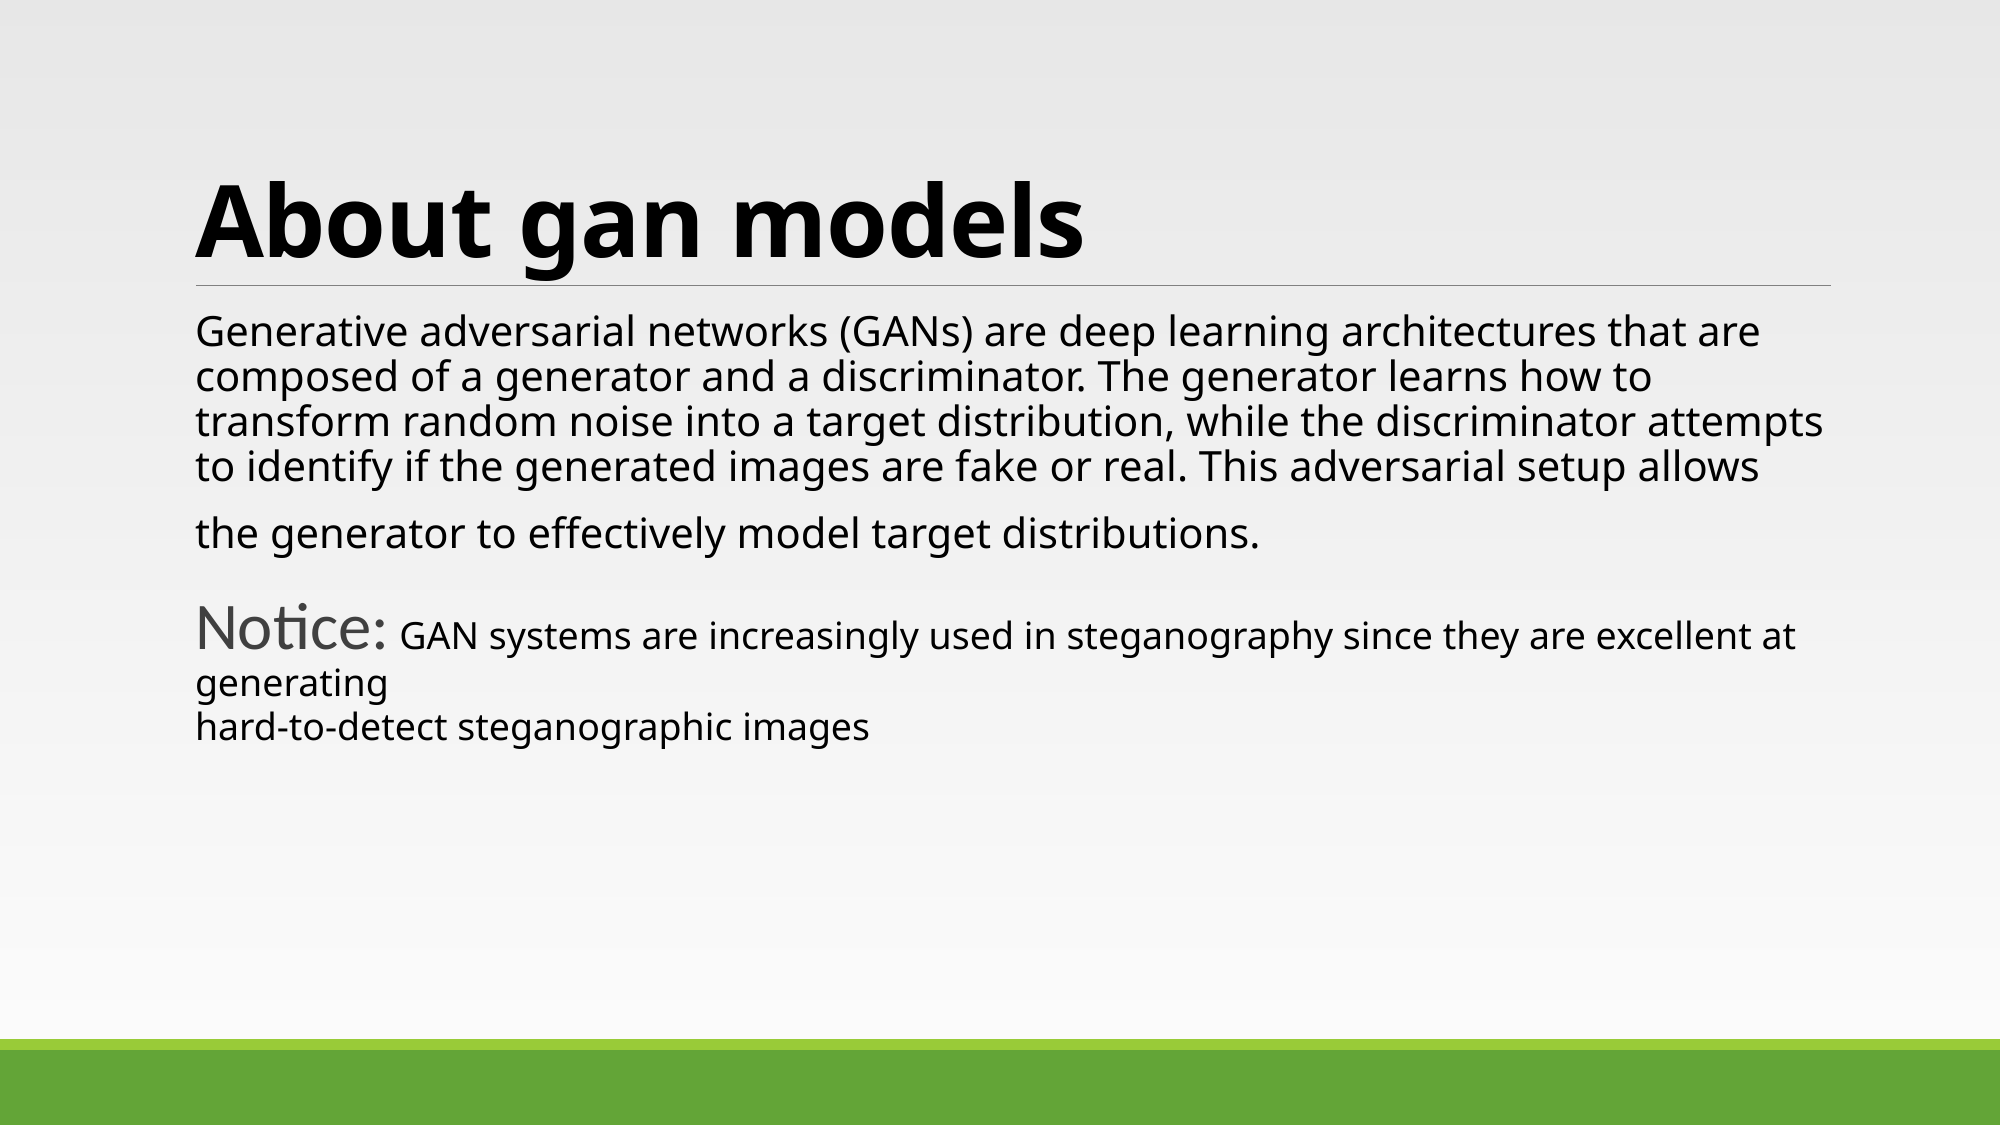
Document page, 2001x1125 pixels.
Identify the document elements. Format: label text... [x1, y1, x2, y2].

title About gan models [180, 47, 1830, 285]
list Generative adversarial networks (GANs) are deep learning architectures that are composed of a generator and a discriminator. The generator learns how to transform random noise into a target distribution, while the discriminator attempts to identify if the generated images are fake or real. This adversarial setup allows the generator to effectively model target distributions. Notice: GAN systems are increasingly used in steganography since they are excellent at generating hard-to-detect steganographic images [180, 302, 1830, 963]
